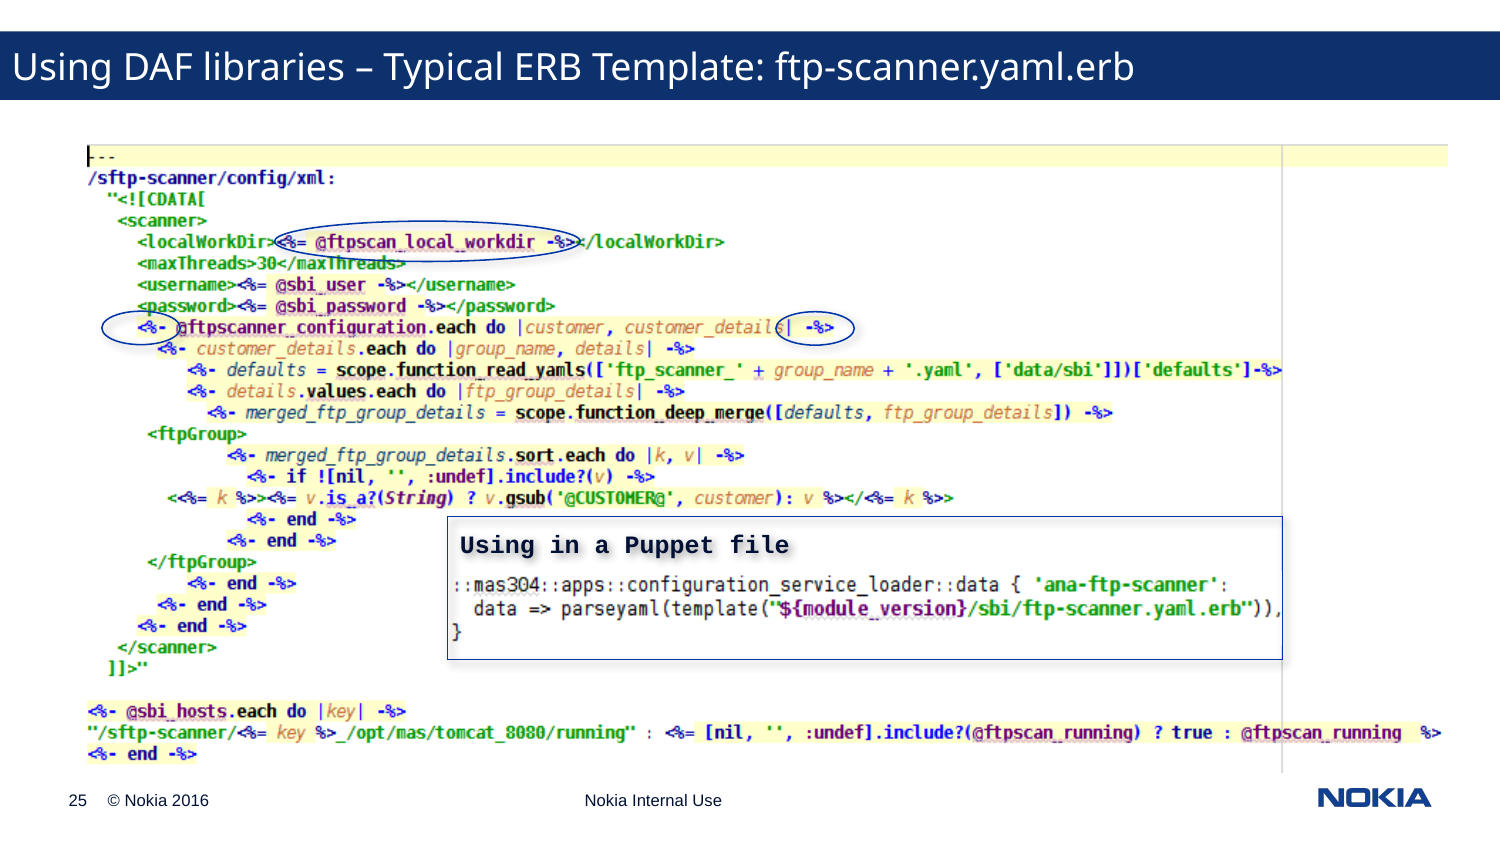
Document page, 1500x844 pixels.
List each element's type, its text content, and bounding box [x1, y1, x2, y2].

text_box Using DAF libraries – Typical ERB Template: ftp-scanner.yaml.erb [0, 31, 1500, 100]
picture [87, 142, 1448, 773]
picture [1318, 788, 1432, 807]
footer Nokia Internal Use [441, 790, 866, 811]
